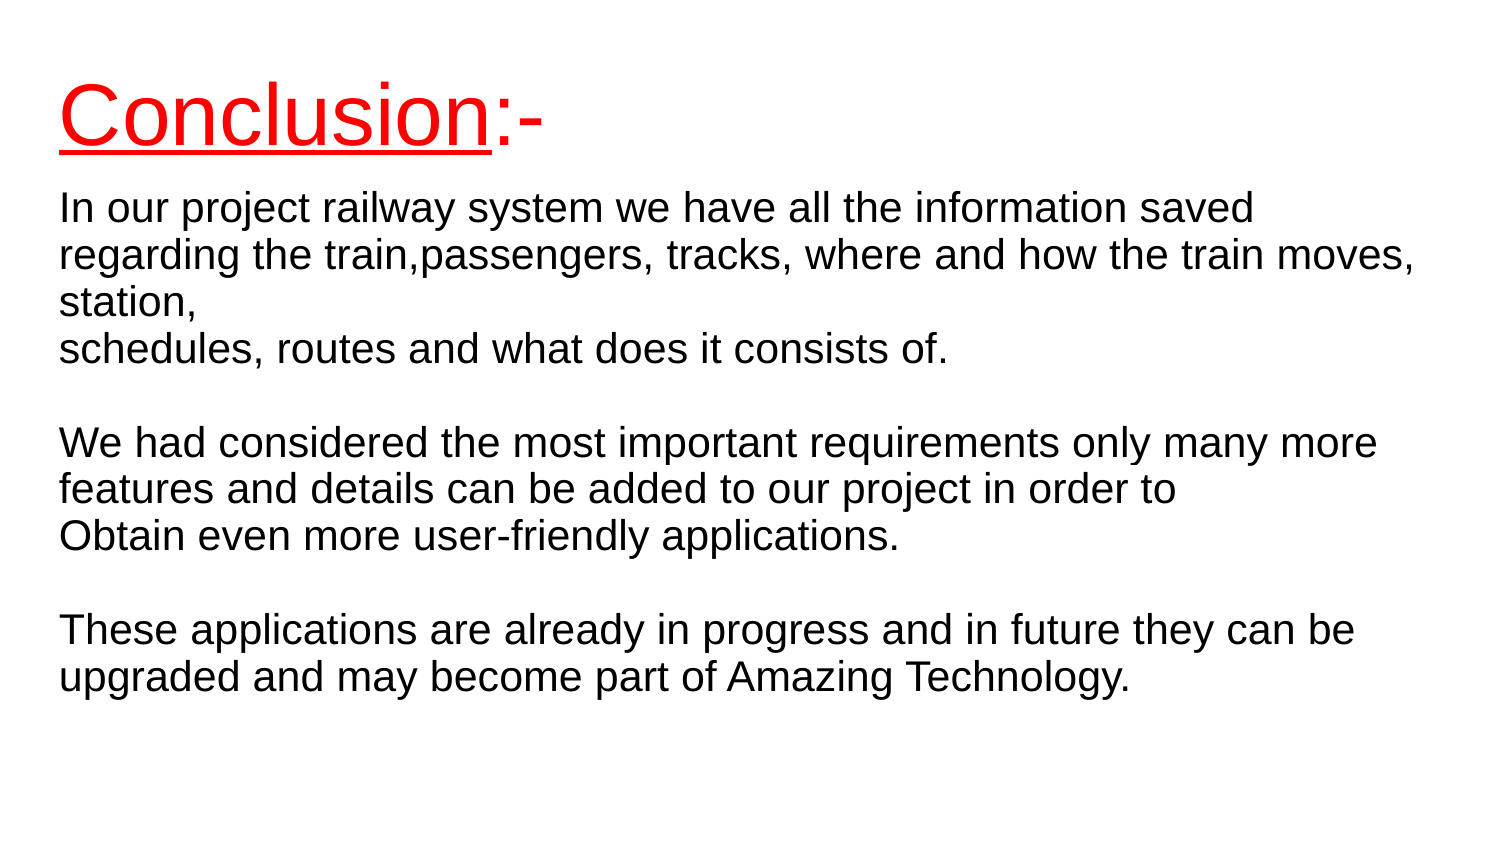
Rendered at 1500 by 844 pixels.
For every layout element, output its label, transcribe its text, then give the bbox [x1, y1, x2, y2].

list In our project railway system we have all the information saved regarding the train,passengers, tracks, where and how the train moves, station, schedules, routes and what does it consists of. We had considered the most important requirements only many more features and details can be added to our project in order to Obtain even more user-friendly applications. These applications are already in progress and in future they can be upgraded and may become part of Amazing Technology. [44, 170, 1454, 793]
title Conclusion:- [44, 42, 1276, 170]
